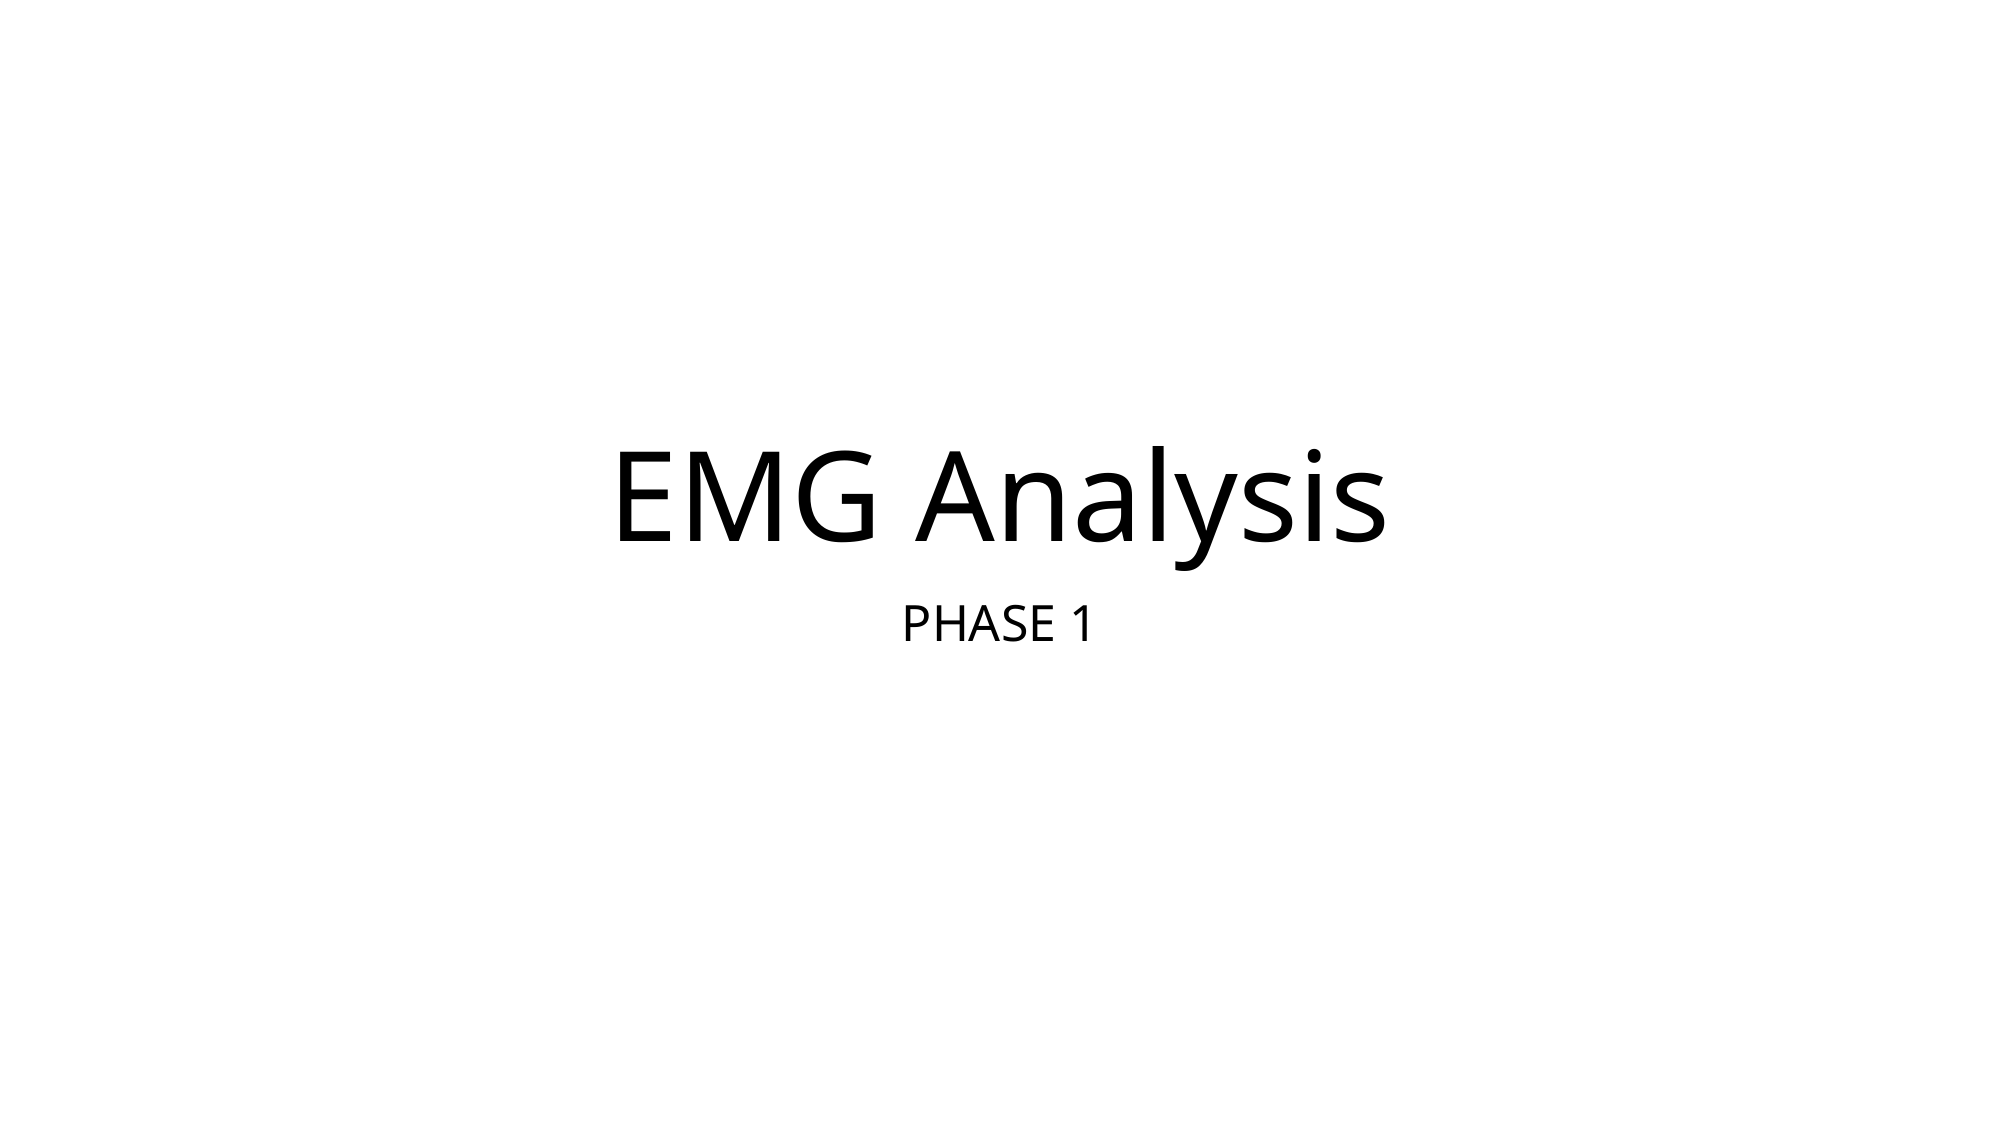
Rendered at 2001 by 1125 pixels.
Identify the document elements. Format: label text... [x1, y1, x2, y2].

subtitle PHASE 1 [249, 590, 1750, 863]
title EMG Analysis [249, 184, 1750, 576]
